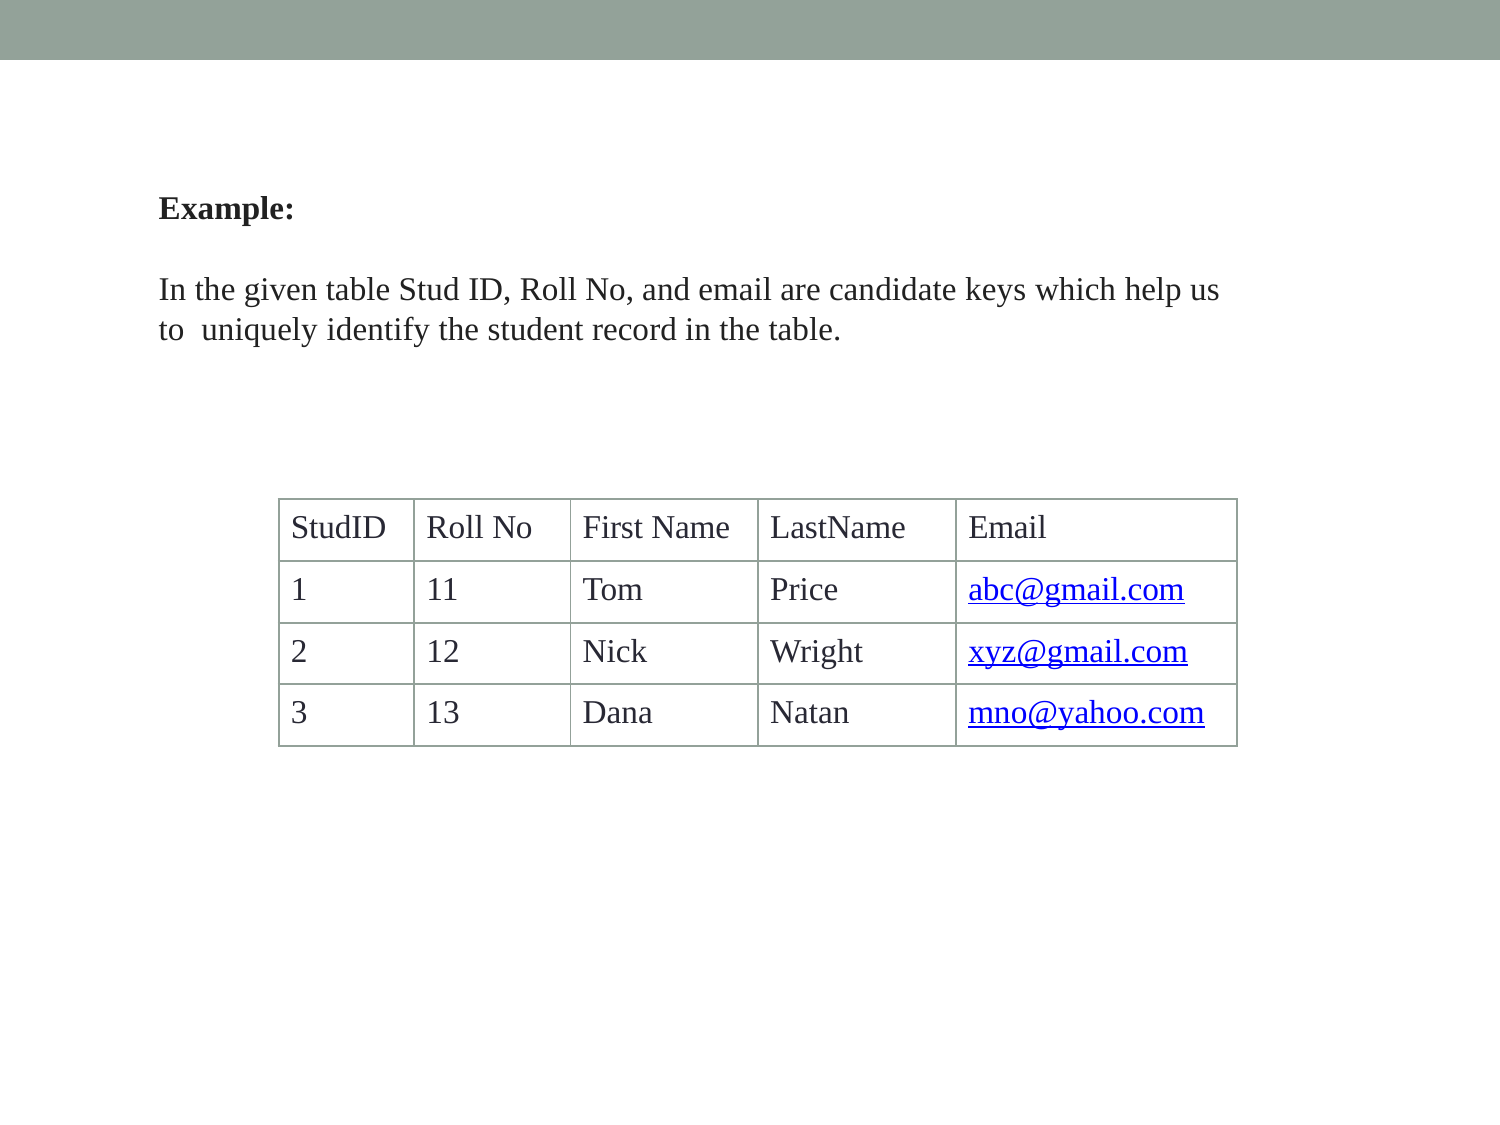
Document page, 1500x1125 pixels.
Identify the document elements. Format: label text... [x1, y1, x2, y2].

table_cell 11 [415, 562, 570, 622]
table_cell 12 [415, 624, 570, 683]
table_header Email [957, 500, 1236, 560]
table_cell Price [759, 562, 955, 622]
table_cell mno@yahoo.com [957, 685, 1236, 745]
table_cell 2 [280, 624, 413, 683]
table_cell 1 [280, 562, 413, 622]
table_cell Dana [571, 685, 757, 745]
table_cell Nick [571, 624, 757, 683]
table_cell Natan [759, 685, 955, 745]
table_header First Name [571, 500, 757, 560]
table_cell xyz@gmail.com [957, 624, 1236, 683]
table_header LastName [759, 500, 955, 560]
text_box Example: In the given table Stud ID, Roll No, and email are candidate keys which help us to uniquely identify the student record in the table. [156, 184, 1251, 347]
table_cell 13 [415, 685, 570, 745]
table_cell Wright [759, 624, 955, 683]
table_header Roll No [415, 500, 570, 560]
table_cell abc@gmail.com [957, 562, 1236, 622]
table_header StudID [280, 500, 413, 560]
table_cell Tom [571, 562, 757, 622]
table_cell 3 [280, 685, 413, 745]
